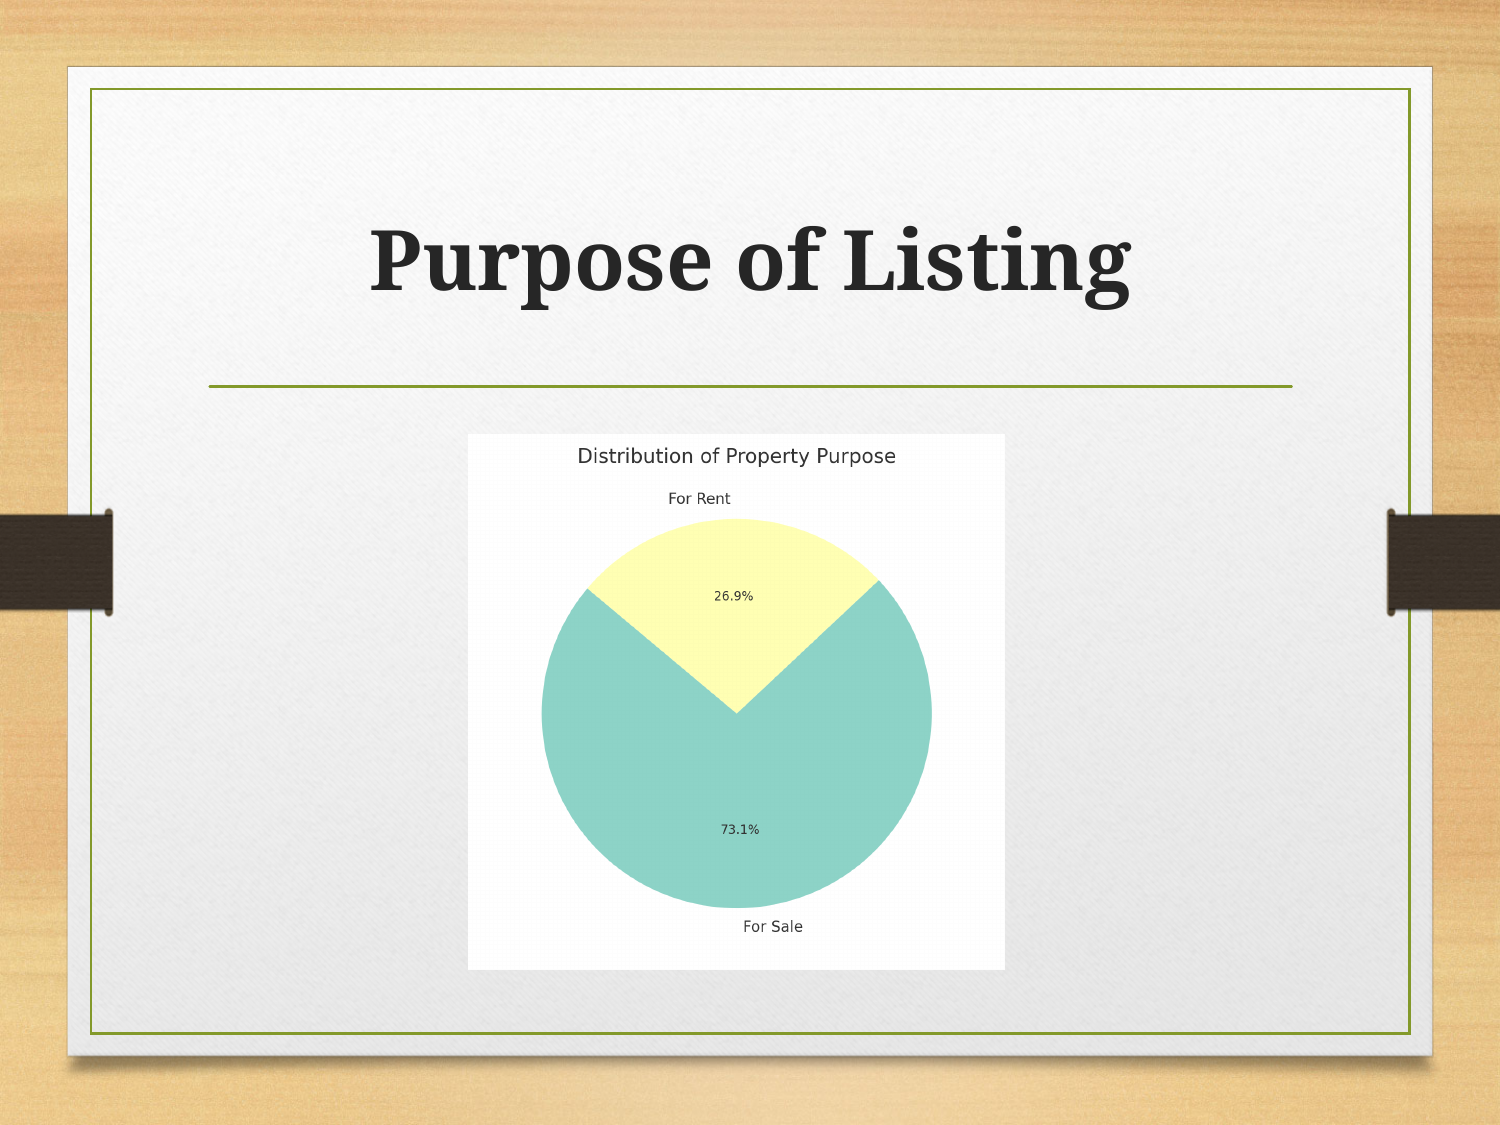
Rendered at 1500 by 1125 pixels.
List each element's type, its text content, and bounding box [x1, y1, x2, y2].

title Purpose of Listing [193, 150, 1309, 365]
picture [0, 0, 1500, 1125]
